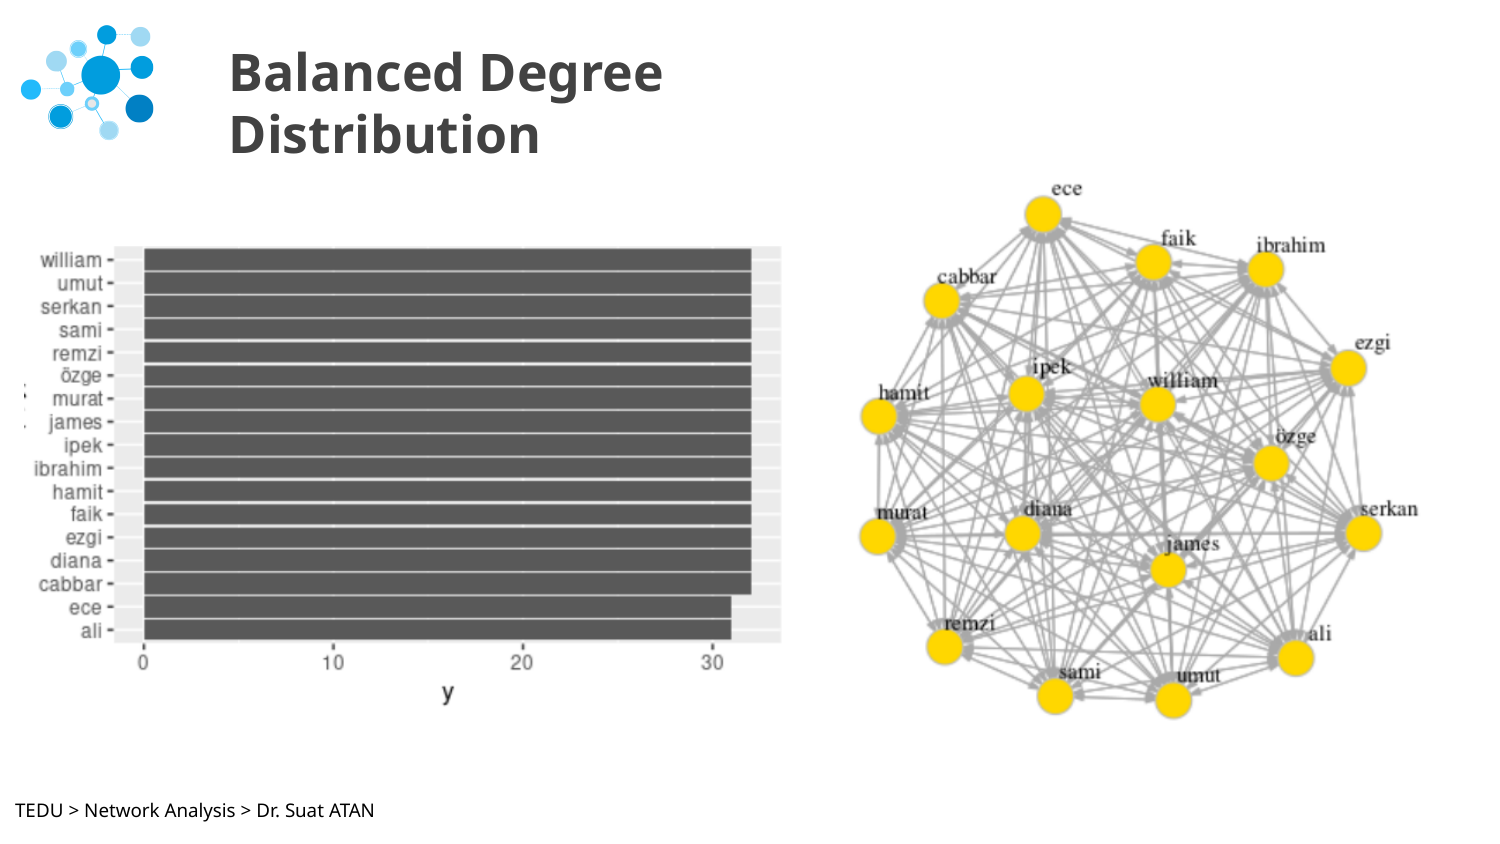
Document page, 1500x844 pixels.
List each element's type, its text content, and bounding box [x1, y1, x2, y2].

title Balanced Degree Distribution [213, 24, 700, 222]
picture [11, 15, 168, 151]
picture [24, 246, 792, 708]
picture [819, 172, 1469, 760]
